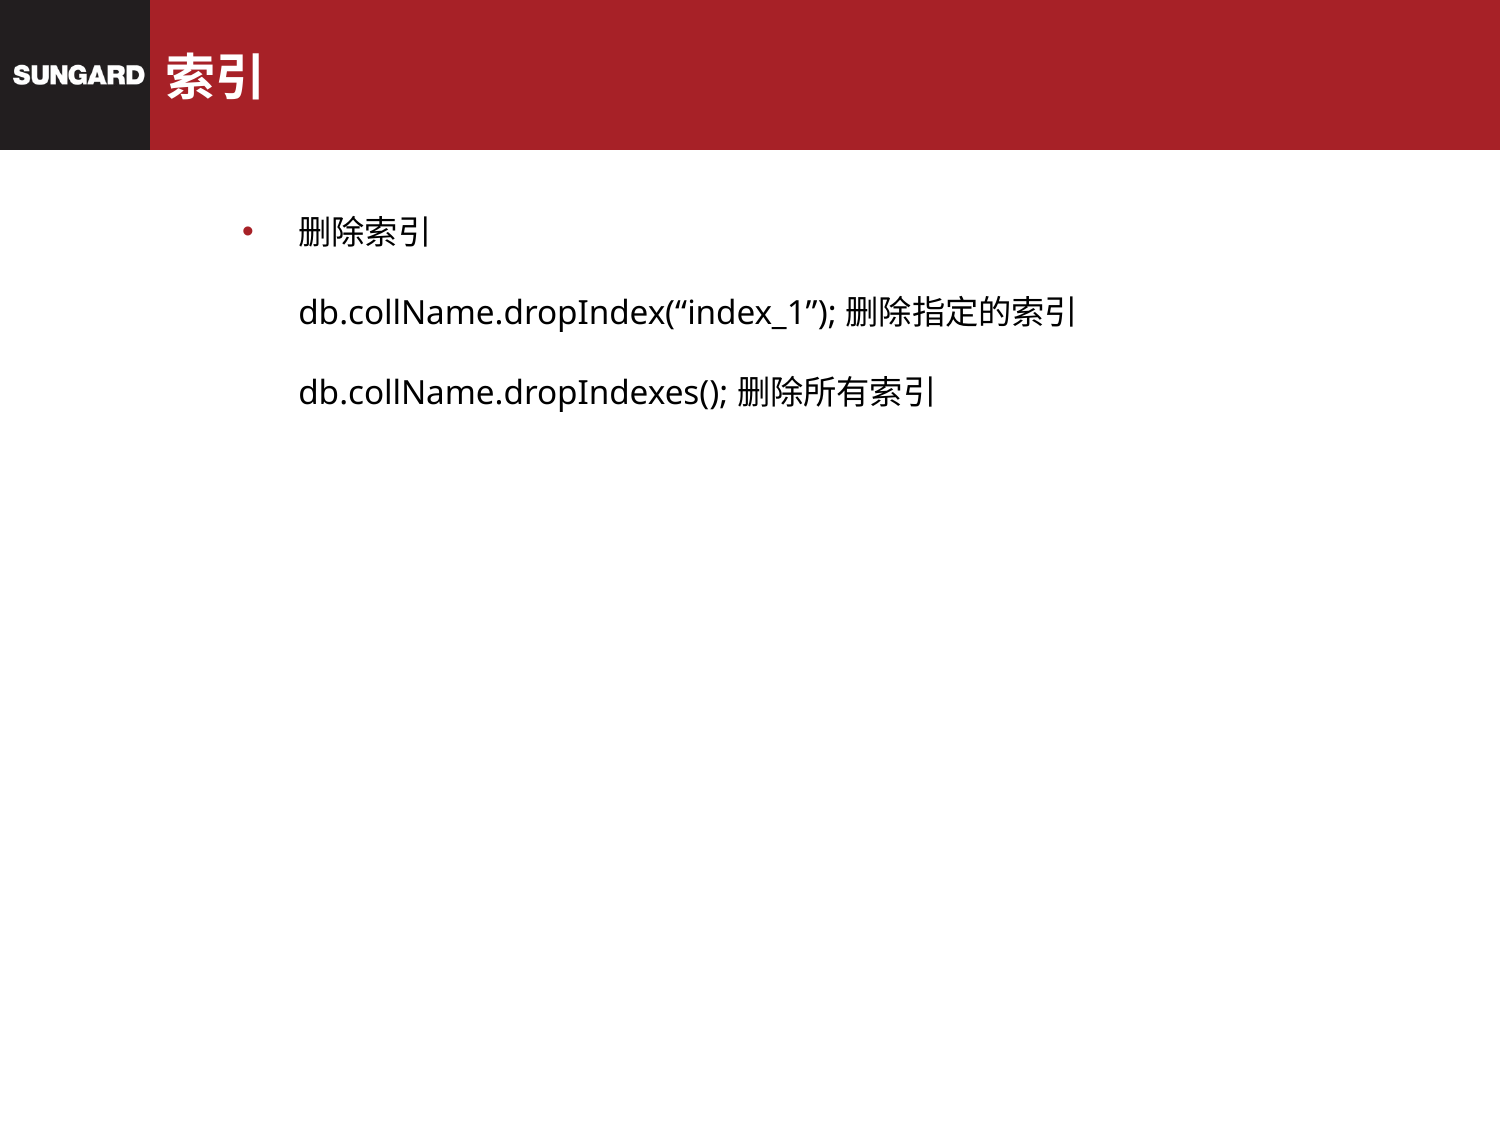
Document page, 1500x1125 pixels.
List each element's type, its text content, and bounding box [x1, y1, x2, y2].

picture [0, 0, 149, 150]
title 索引 [149, 0, 1500, 151]
text_box 删除索引 db.collName.dropIndex(“index_1”);删除指定的索引 db.collName.dropIndexes();删除所有索引 [152, 164, 1500, 1043]
